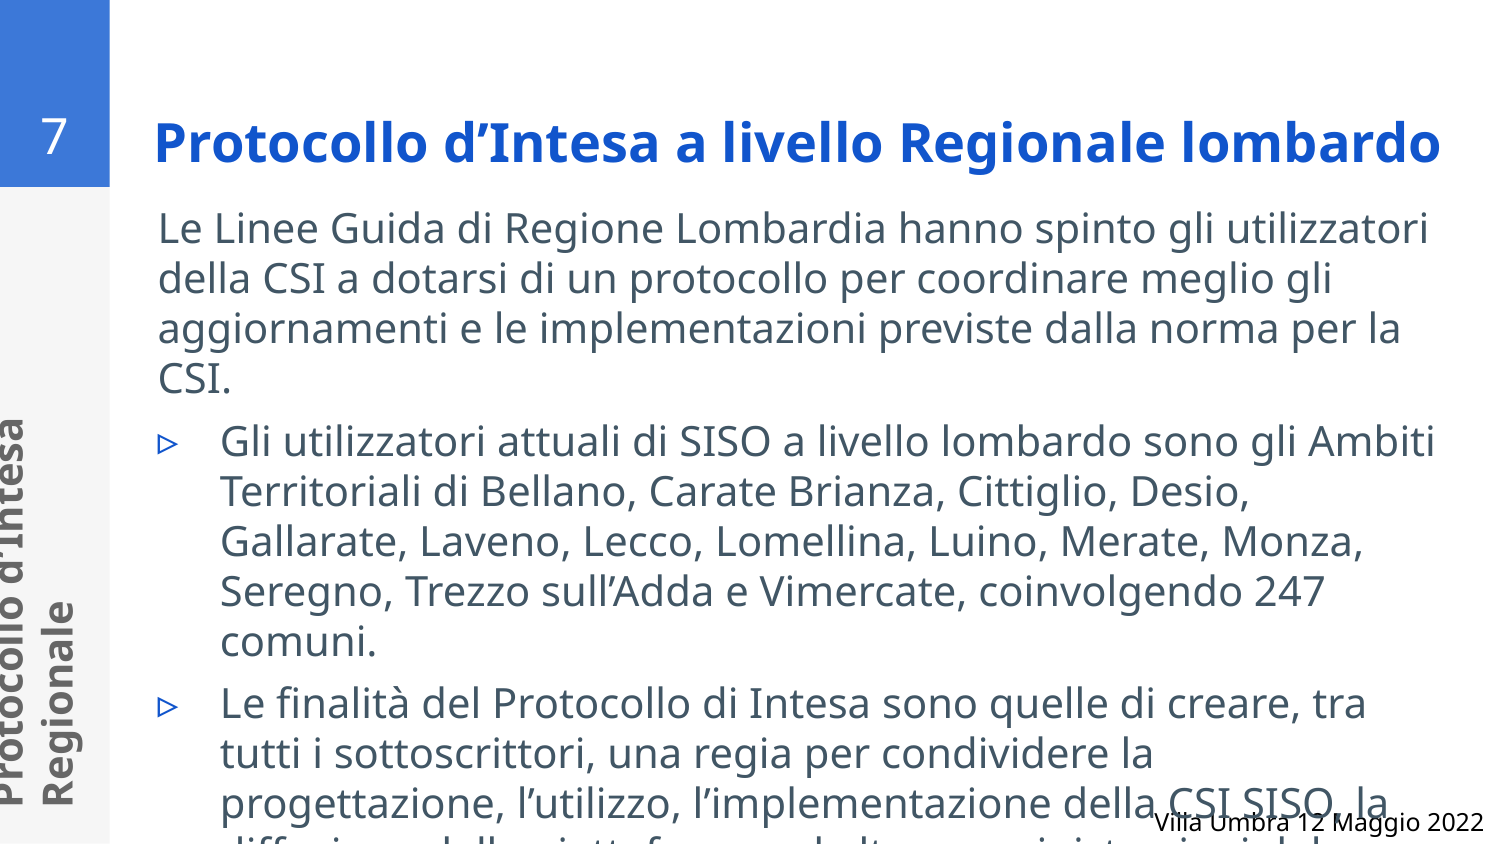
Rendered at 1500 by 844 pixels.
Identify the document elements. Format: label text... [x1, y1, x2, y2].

title Protocollo d’Intesa Regionale [13, 189, 96, 824]
slide_number 7 [0, 0, 110, 188]
list Le Linee Guida di Regione Lombardia hanno spinto gli utilizzatori della CSI a dotarsi di un protocollo per coordinare meglio gli aggiornamenti e le implementazioni previste dalla norma per la CSI. Gli utilizzatori attuali di SISO a livello lombardo sono gli Ambiti Territoriali di Bellano, Carate Brianza, Cittiglio, Desio, Gallarate, Laveno, Lecco, Lomellina, Luino, Merate, Monza, Seregno, Trezzo sull’Adda e Vimercate, coinvolgendo 247 comuni. Le finalità del Protocollo di Intesa sono quelle di creare, tra tutti i sottoscrittori, una regia per condividere la progettazione, l’utilizzo, l’implementazione della CSI SISO, la diffusione della piattaforma ad altre amministrazioni del territorio lombardo. [130, 187, 1455, 784]
title Protocollo d’Intesa a livello Regionale lombardo [138, 0, 1481, 188]
